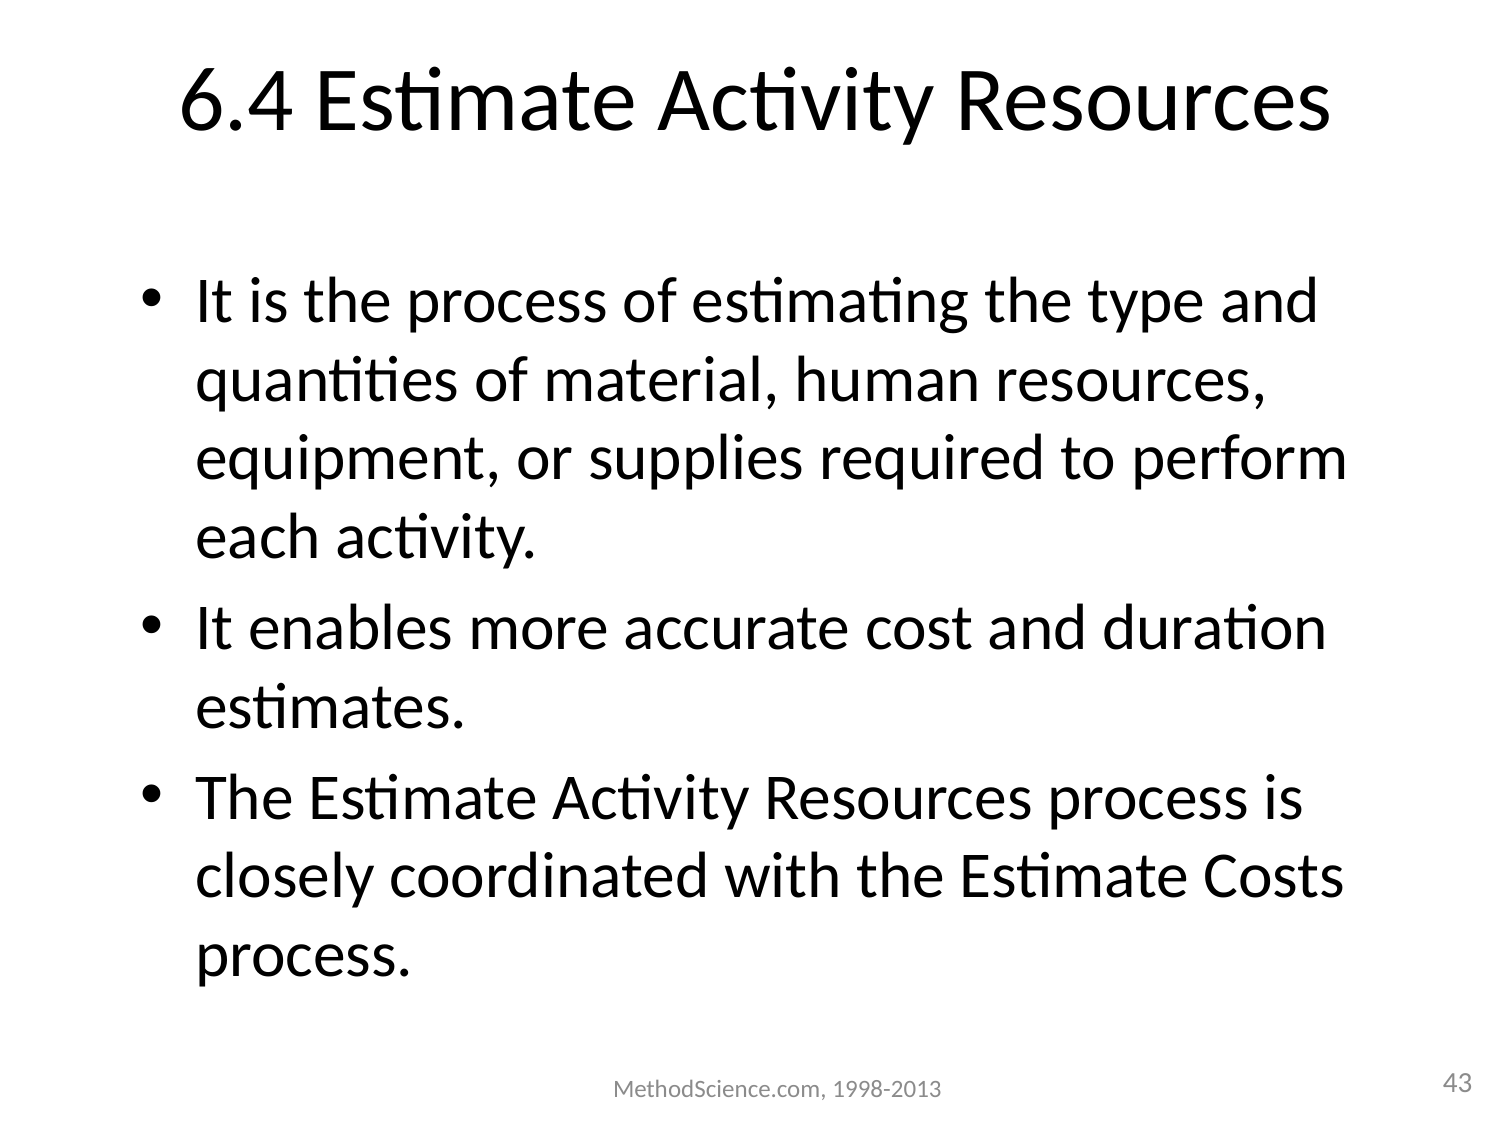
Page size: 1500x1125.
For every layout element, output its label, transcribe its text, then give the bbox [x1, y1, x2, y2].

list It is the process of estimating the type and quantities of material, human resources, equipment, or supplies required to perform each activity. It enables more accurate cost and duration estimates. The Estimate Activity Resources process is closely coordinated with the Estimate Costs process. [125, 249, 1400, 1000]
footer MethodScience.com, 1998-2013 [443, 1050, 1113, 1125]
title 6.4 Estimate Activity Resources [118, 0, 1394, 188]
slide_number 43 [1387, 1050, 1488, 1113]
